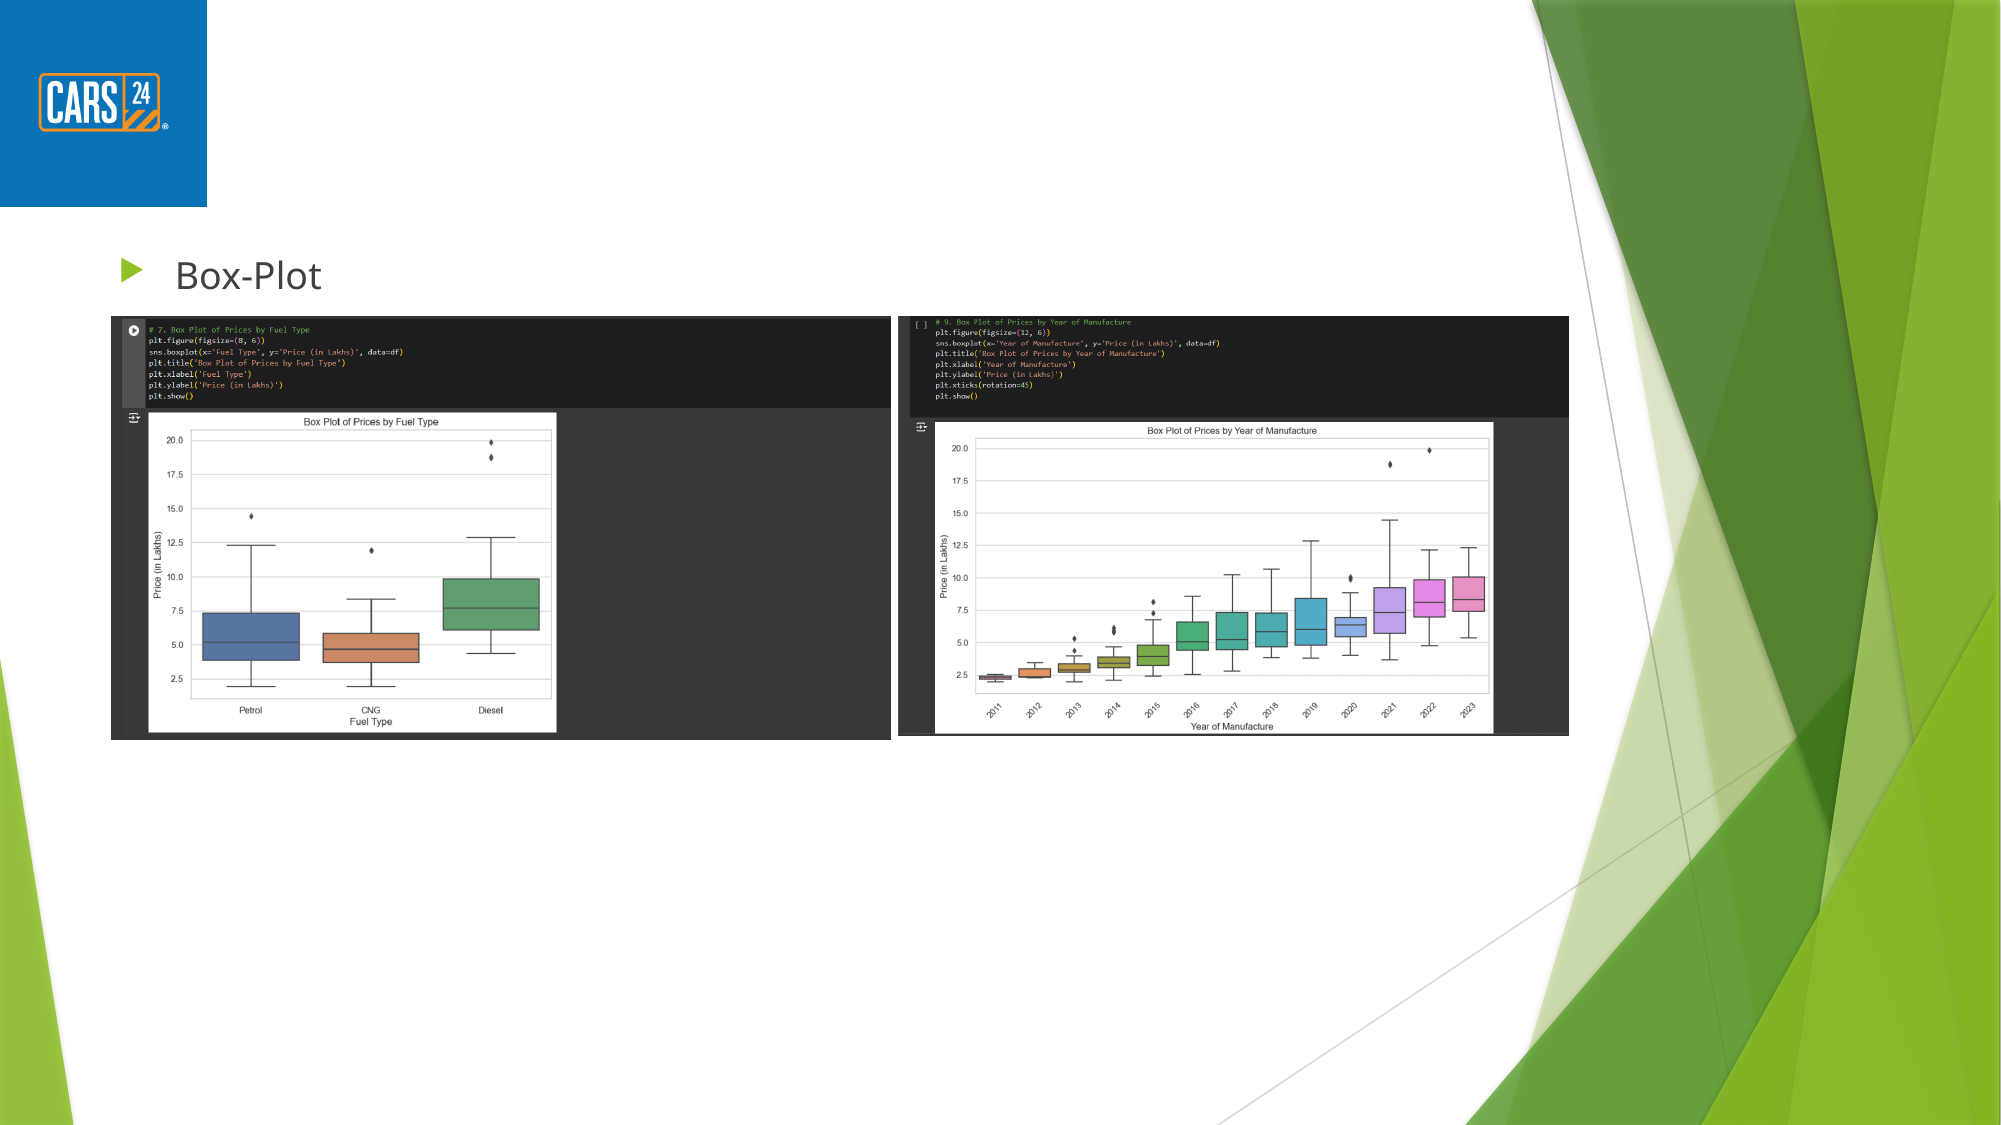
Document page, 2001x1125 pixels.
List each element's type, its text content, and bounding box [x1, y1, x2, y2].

picture [110, 316, 892, 740]
picture [897, 316, 1570, 737]
picture [0, 0, 208, 208]
list Box-Plot [103, 244, 1514, 881]
